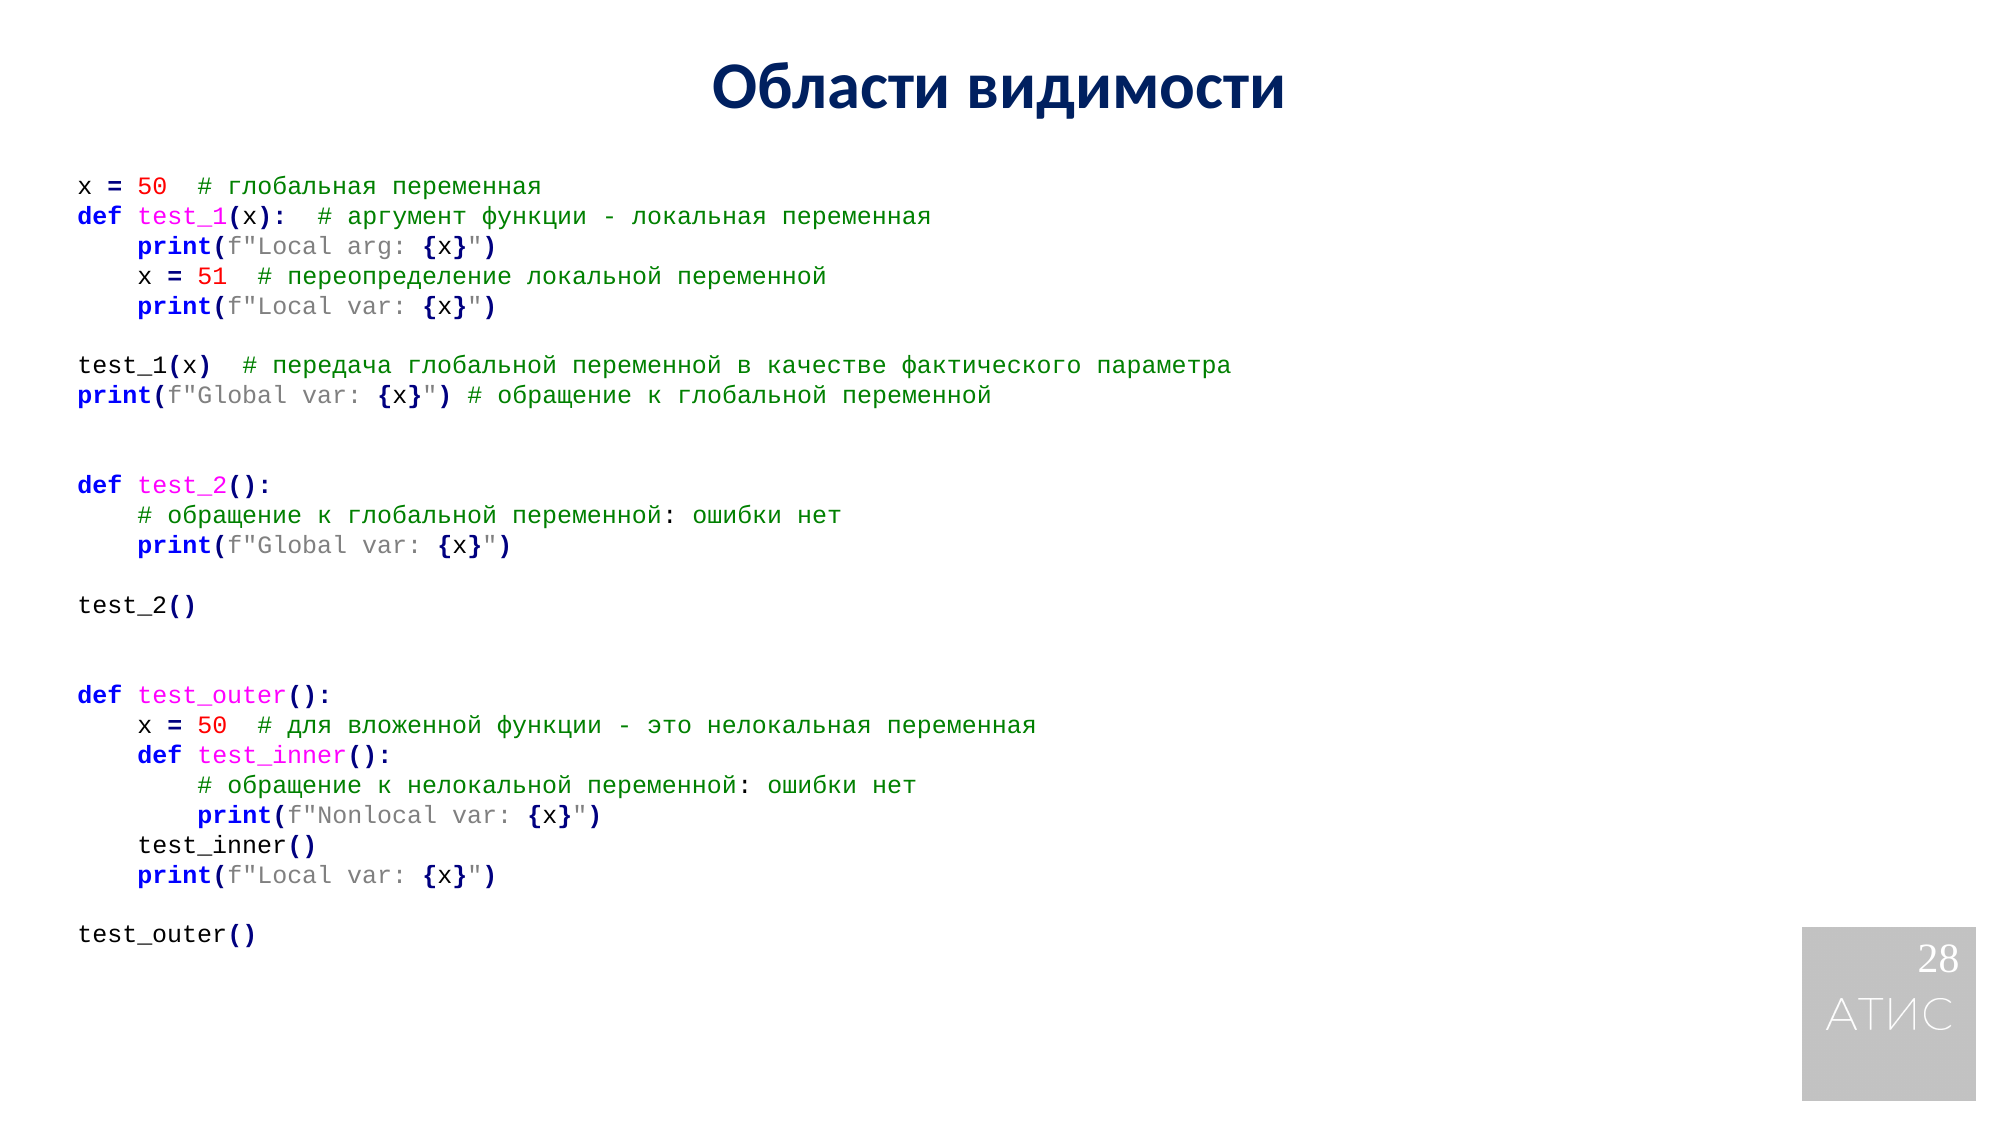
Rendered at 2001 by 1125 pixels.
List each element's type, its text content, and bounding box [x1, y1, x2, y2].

picture [1802, 927, 1976, 1101]
title Области видимости [0, 34, 2000, 149]
text_box x = 50 # глобальная переменная def test_1(x): # аргумент функции - локальная переменная print(f"Local arg: {x}") x = 51 # переопределение локальной переменной print(f"Local var: {x}") test_1(x) # передача глобальной переменной в качестве фактического параметра print(f"Global var: {x}") # обращение к глобальной переменной def test_2(): # обращение к глобальной переменной: ошибки нет print(f"Global var: {x}") test_2() def test_outer(): x = 50 # для вложенной функции - это нелокальная переменная def test_inner(): # обращение к нелокальной переменной: ошибки нет print(f"Nonlocal var: {x}") test_inner() print(f"Local var: {x}") test_outer() [62, 162, 1936, 1097]
